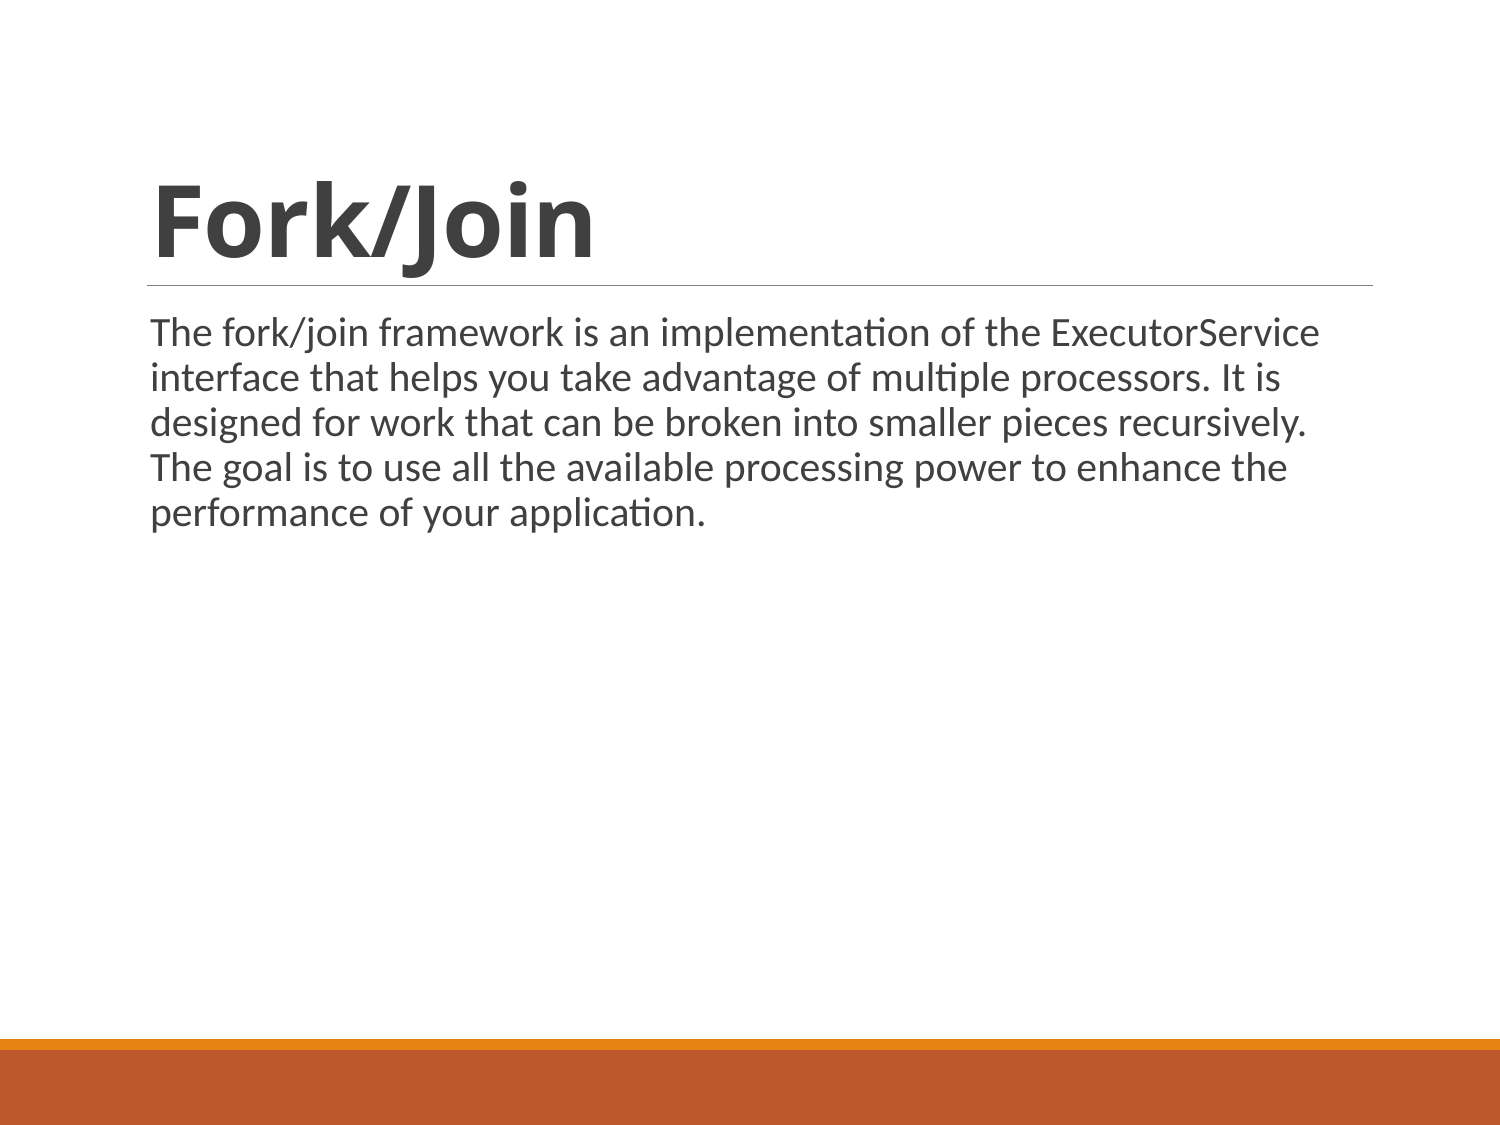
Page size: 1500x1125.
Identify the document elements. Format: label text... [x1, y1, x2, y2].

list The fork/join framework is an implementation of the ExecutorService interface that helps you take advantage of multiple processors. It is designed for work that can be broken into smaller pieces recursively. The goal is to use all the available processing power to enhance the performance of your application. [135, 302, 1373, 963]
title Fork/Join [135, 47, 1373, 285]
